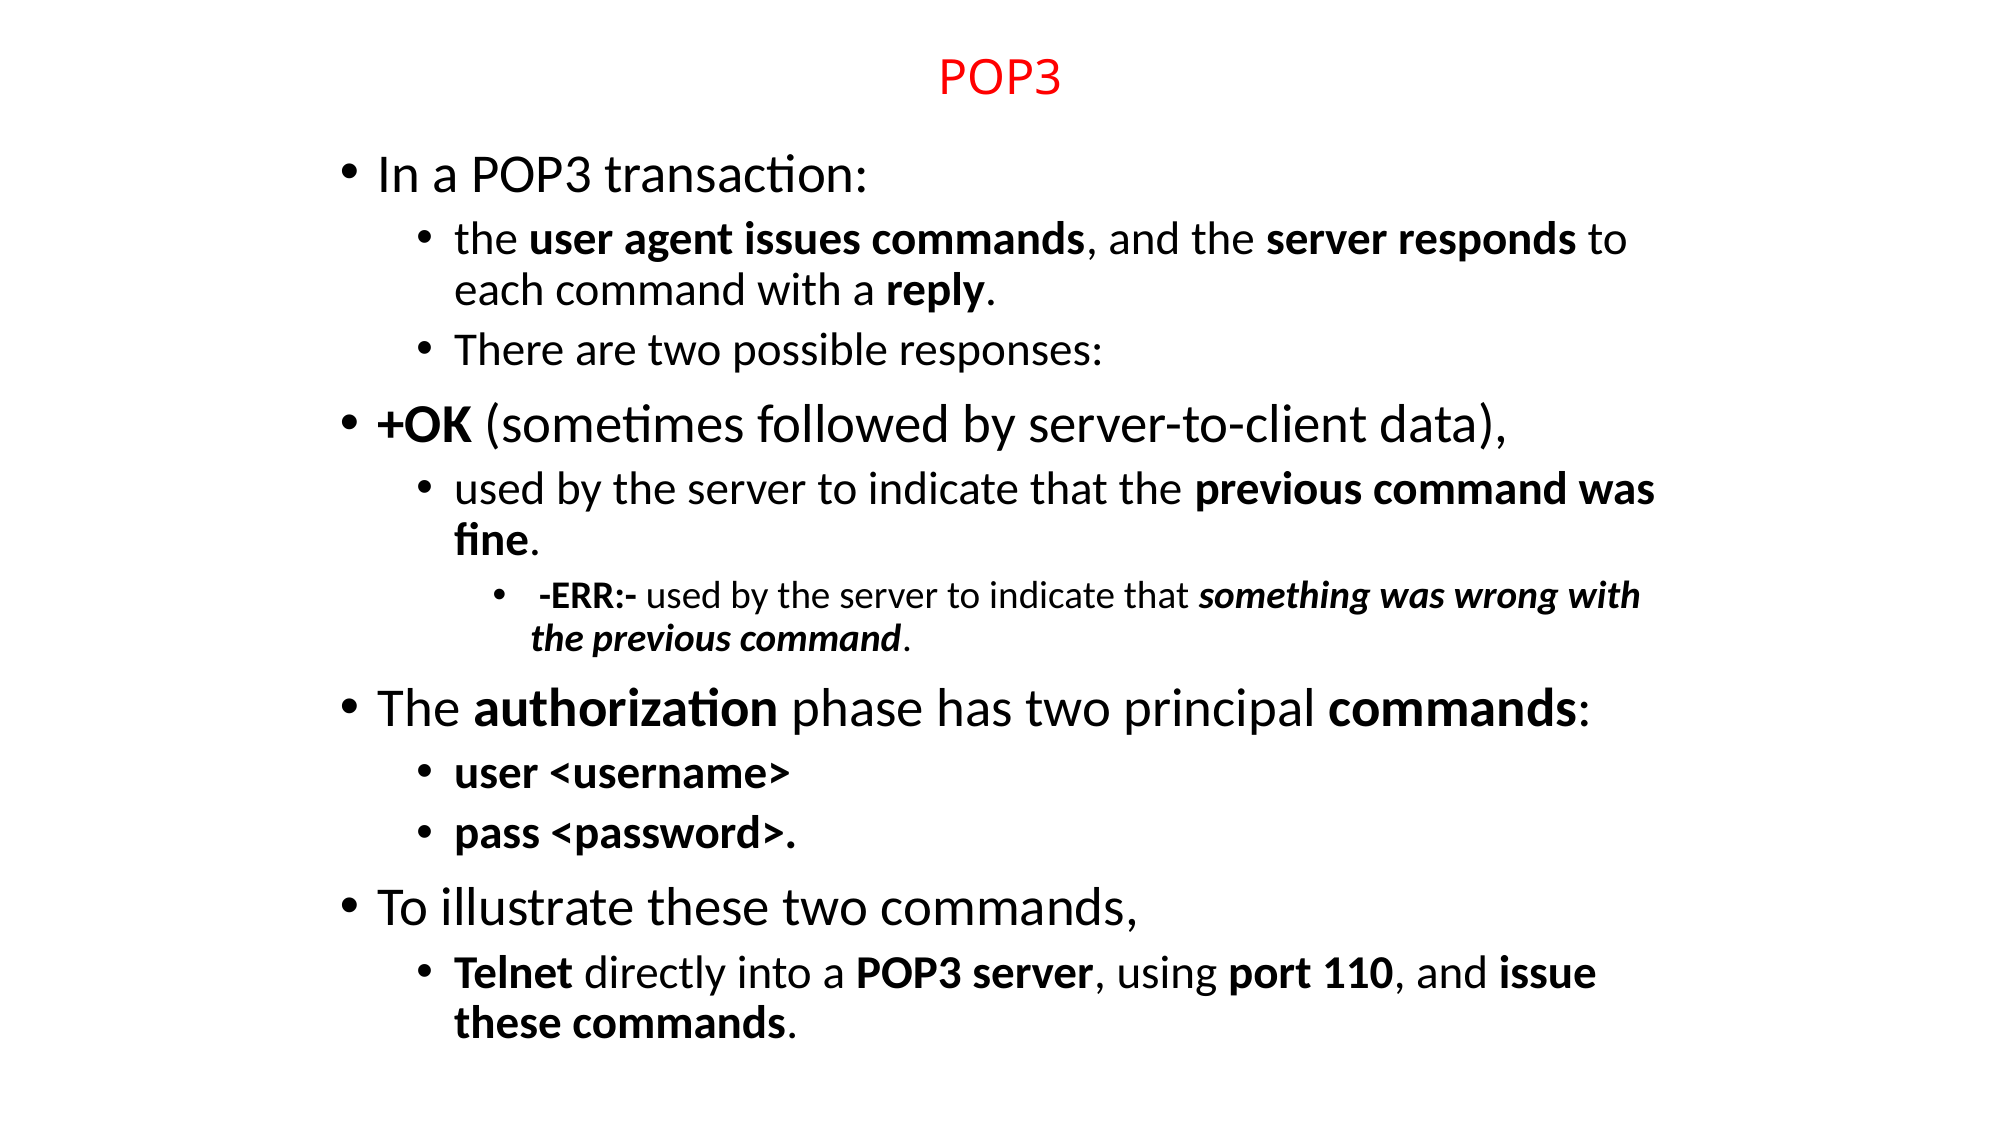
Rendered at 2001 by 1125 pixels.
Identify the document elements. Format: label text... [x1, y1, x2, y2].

title POP3 [324, 45, 1675, 113]
list In a POP3 transaction: the user agent issues commands, and the server responds to each command with a reply. There are two possible responses: +OK (sometimes followed by server-to-client data), used by the server to indicate that the previous command was fine. -ERR:- used by the server to indicate that something was wrong with the previous command. The authorization phase has two principal commands: user <username> pass <password>. To illustrate these two commands, Telnet directly into a POP3 server, using port 110, and issue these commands. [324, 137, 1675, 1075]
